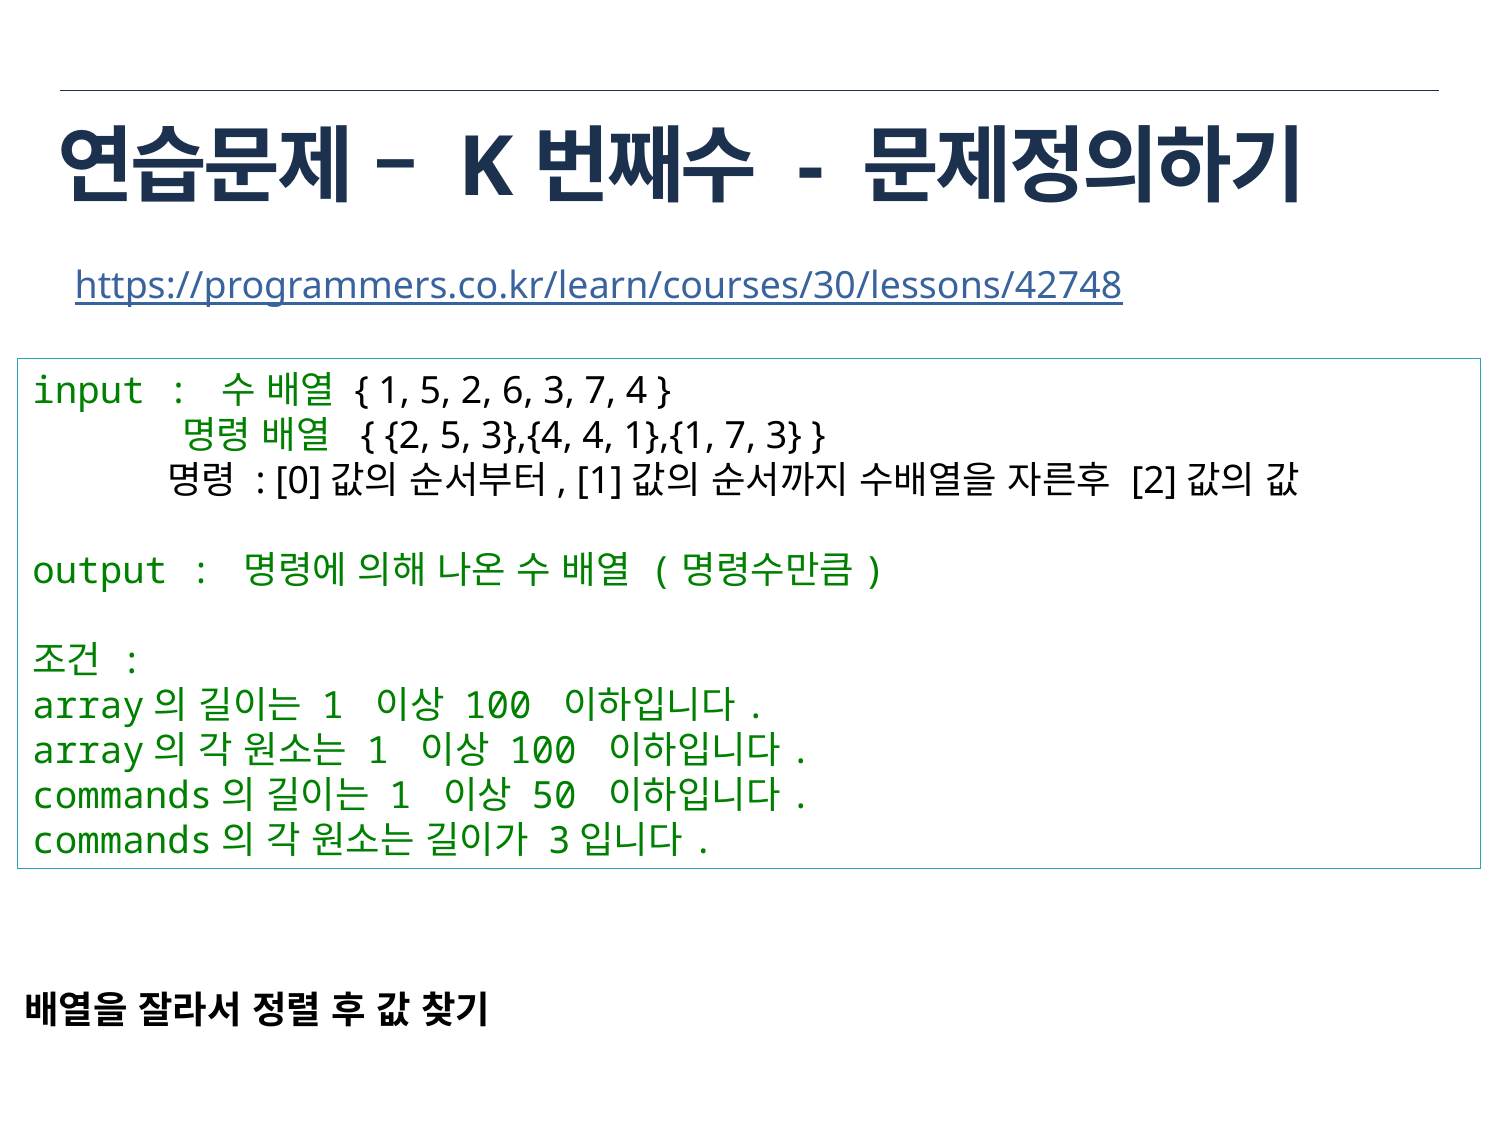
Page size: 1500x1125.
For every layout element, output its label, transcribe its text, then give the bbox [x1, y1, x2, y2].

text_box 배열을 잘라서 정렬 후 값 찾기 [9, 978, 1474, 1039]
text_box 연습문제 – K번째수 - 문제정의하기 [42, 114, 1407, 211]
text_box https://programmers.co.kr/learn/courses/30/lessons/42748 [59, 253, 1423, 320]
text_box input : 수 배열 { 1, 5, 2, 6, 3, 7, 4 } 명령 배열 { {2, 5, 3},{4, 4, 1},{1, 7, 3} } 명령 : [0]값의 순서부터, [1]값의 순서까지 수배열을 자른후 [2]값의 값 output : 명령에 의해 나온 수 배열 (명령수만큼) 조건 : array의 길이는 1 이상 100 이하입니다. array의 각 원소는 1 이상 100 이하입니다. commands의 길이는 1 이상 50 이하입니다. commands의 각 원소는 길이가 3입니다. [17, 358, 1481, 869]
